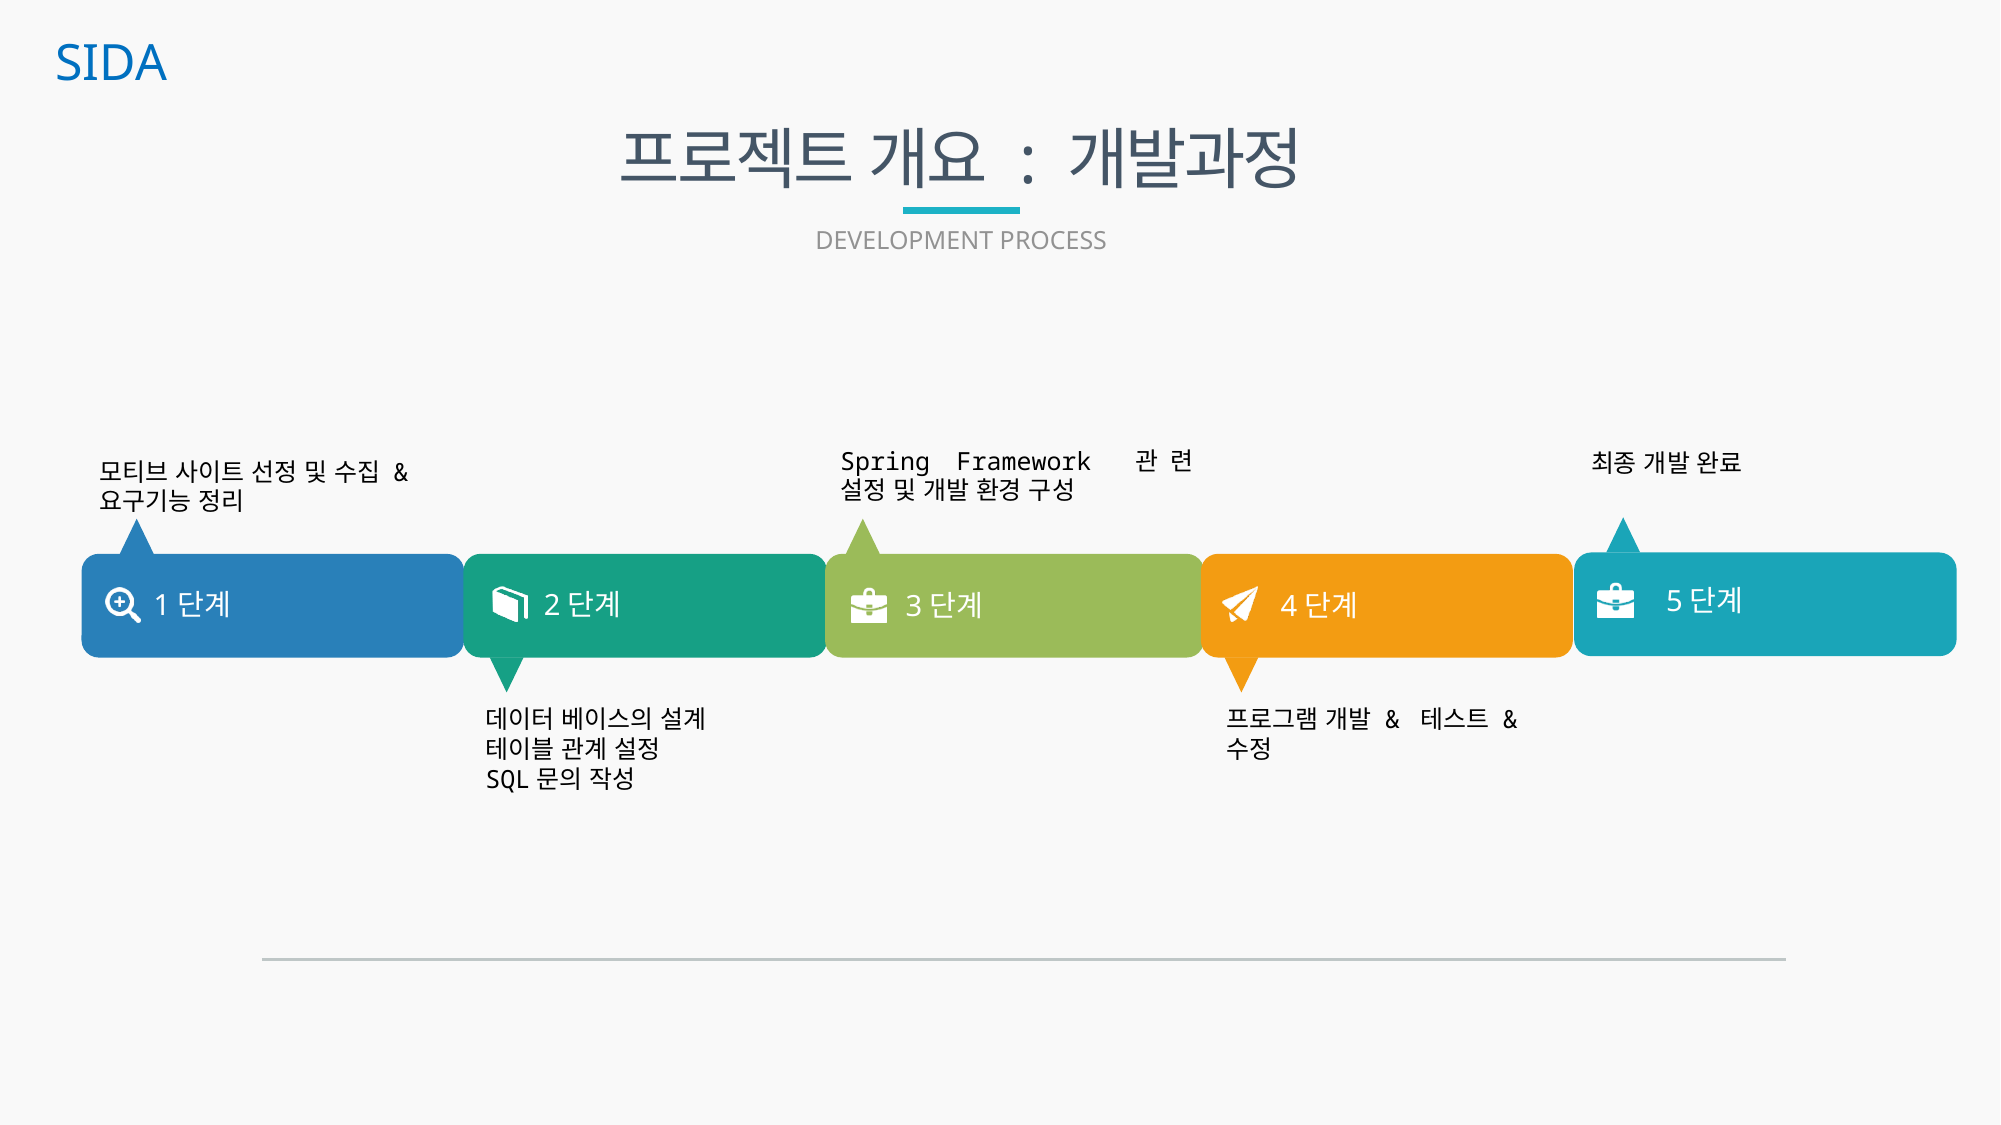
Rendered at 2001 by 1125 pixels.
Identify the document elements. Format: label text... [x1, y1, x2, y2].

text_box SIDA [40, 23, 217, 99]
text_box DEVELOPMENT PROCESS [700, 217, 1223, 263]
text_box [1574, 440, 2000, 657]
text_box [825, 437, 1246, 658]
text_box 프로젝트 개요 : 개발과정 [455, 109, 1468, 205]
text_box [463, 553, 884, 803]
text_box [81, 448, 494, 658]
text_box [1200, 553, 1621, 773]
